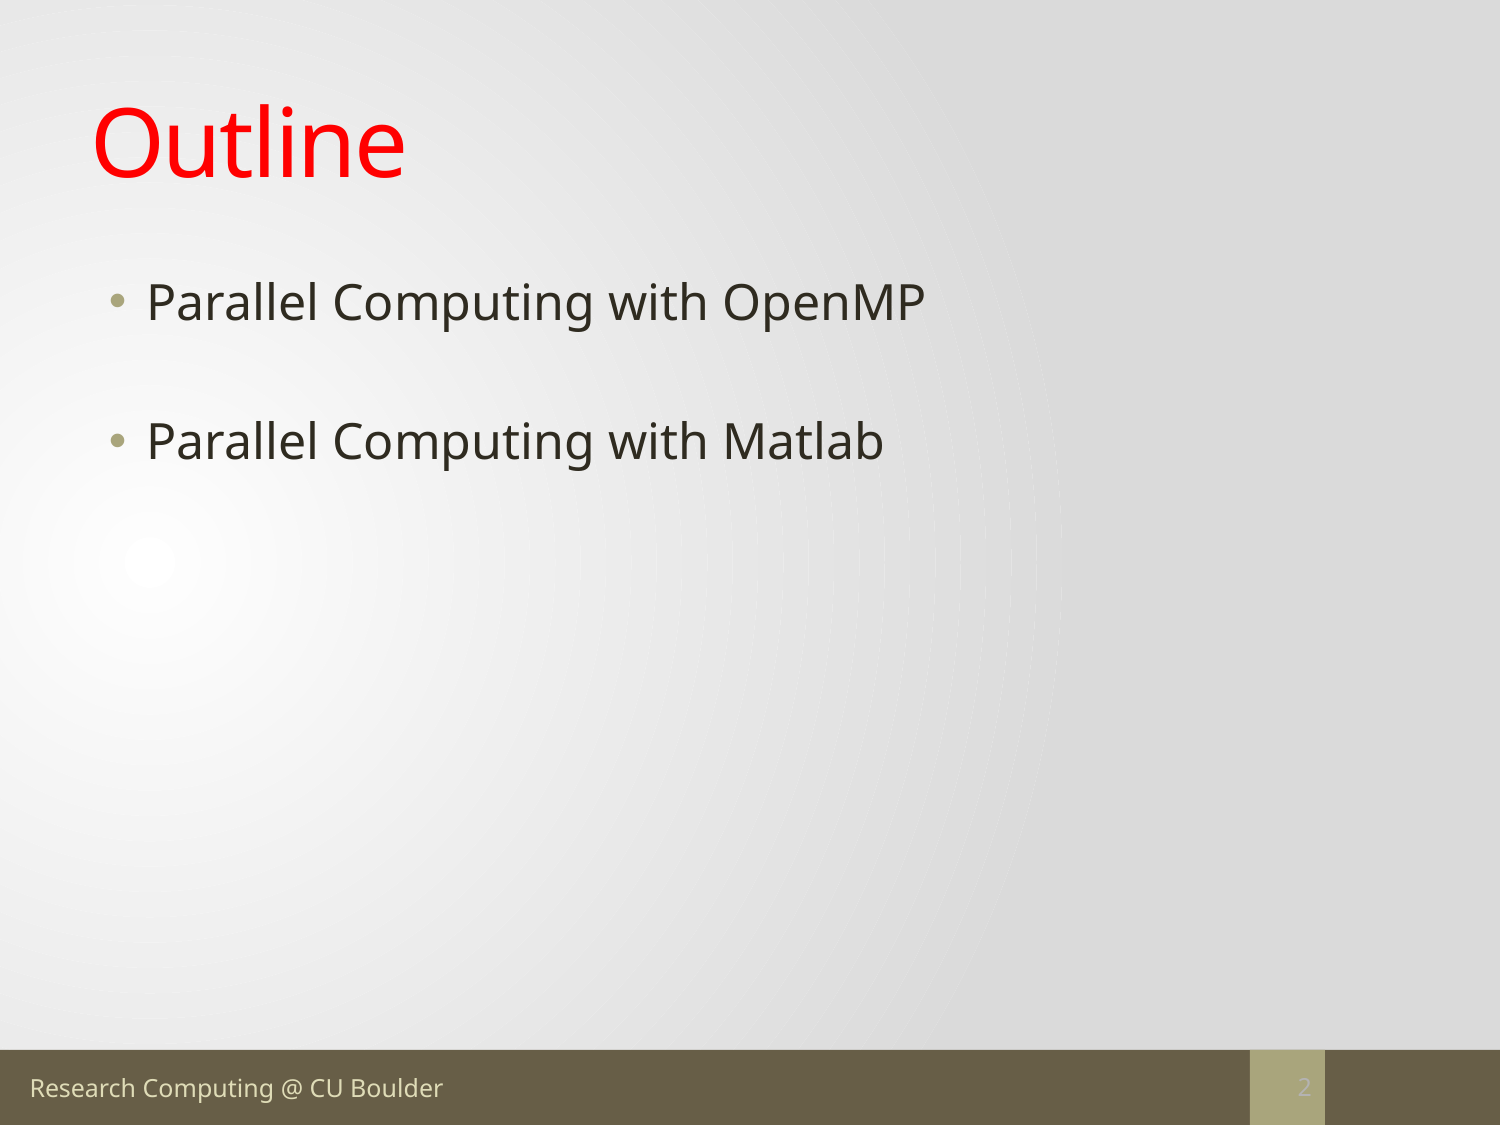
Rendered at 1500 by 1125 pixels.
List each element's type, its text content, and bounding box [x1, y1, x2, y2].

slide_number 2 [1258, 1065, 1327, 1111]
title Outline [75, 45, 1419, 233]
list Parallel Computing with OpenMP Parallel Computing with Matlab [75, 262, 1419, 1032]
